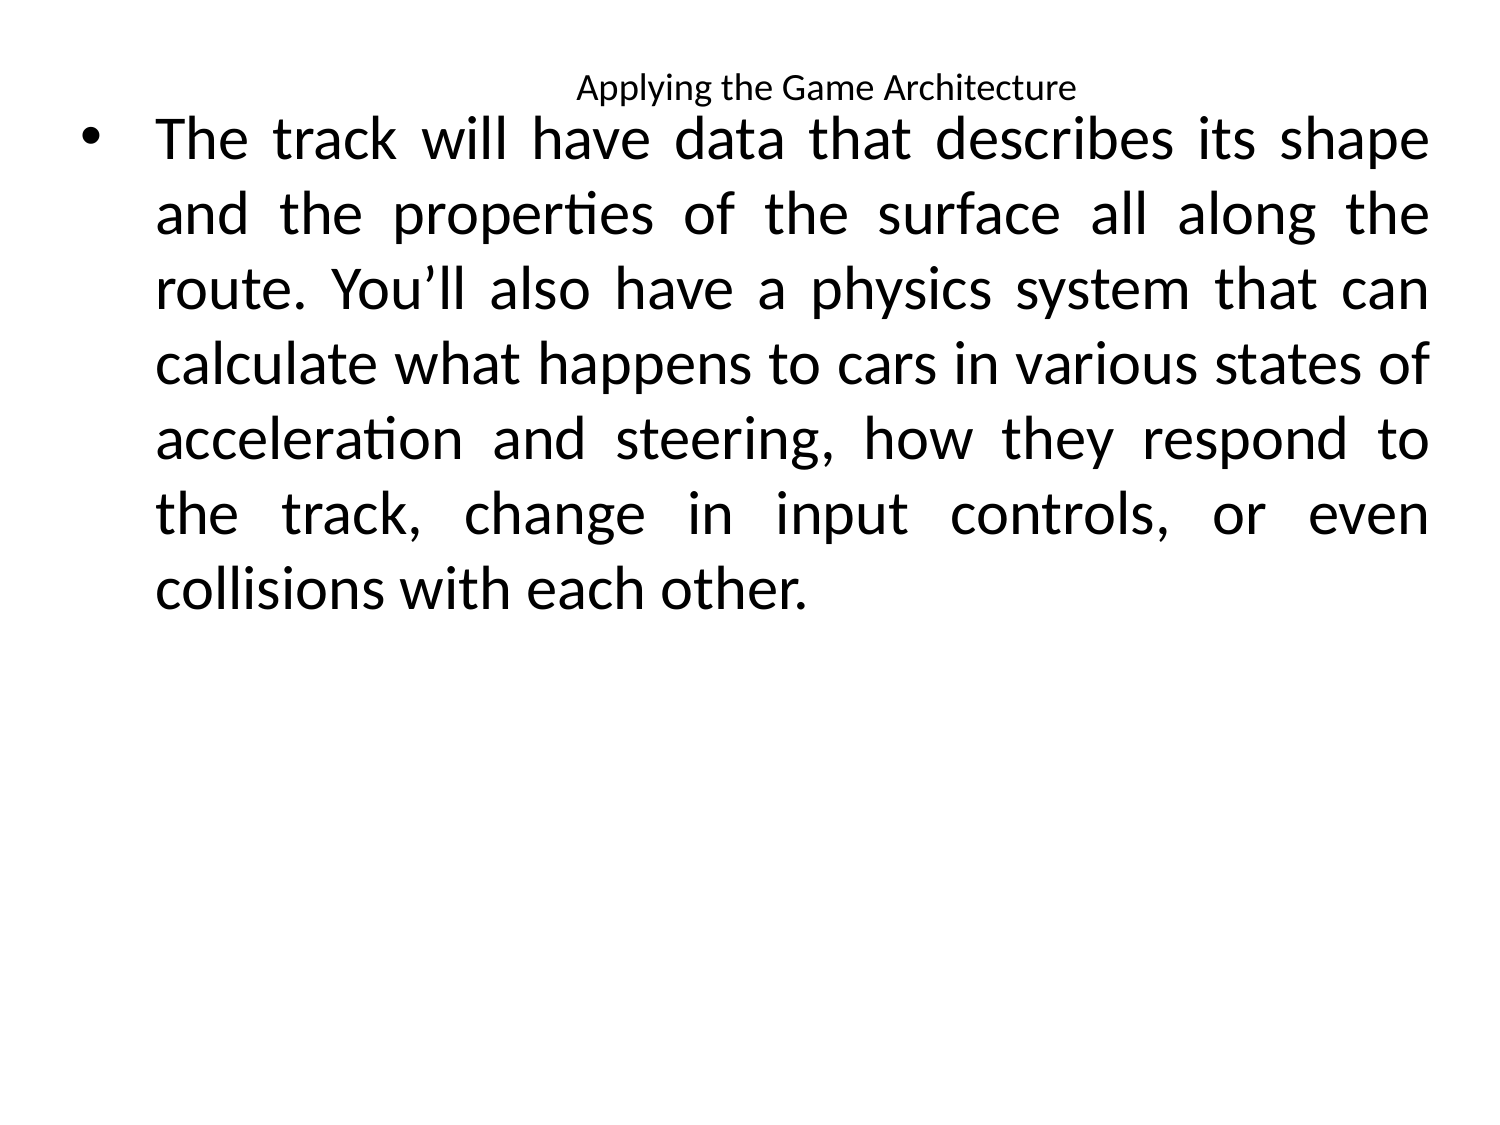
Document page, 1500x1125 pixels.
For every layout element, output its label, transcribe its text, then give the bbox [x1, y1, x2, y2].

subtitle The track will have data that describes its shape and the properties of the surface all along the route. You’ll also have a physics system that can calculate what happens to cars in various states of acceleration and steering, how they respond to the track, change in input controls, or even collisions with each other. [64, 90, 1447, 1094]
title Applying the Game Architecture [112, 54, 1500, 209]
